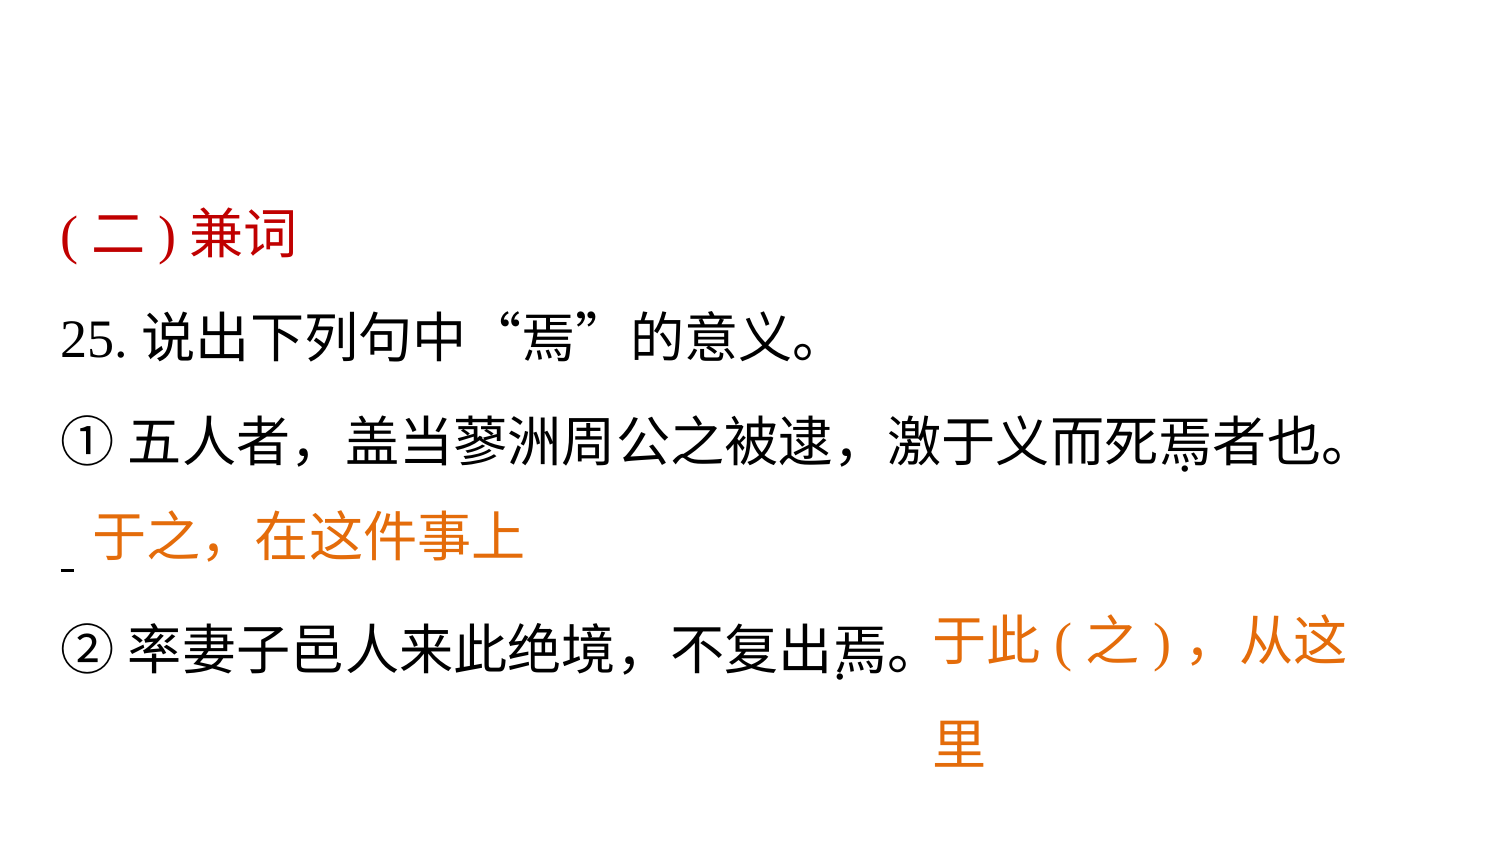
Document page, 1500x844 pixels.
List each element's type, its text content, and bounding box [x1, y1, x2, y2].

text_box 于之，在这件事上 [77, 455, 542, 575]
text_box (二)兼词 25.说出下列句中“焉”的意义。 ①五人者，盖当蓼洲周公之被逮，激于义而死焉者也。 ②率妻子邑人来此绝境，不复出焉。 [45, 152, 1443, 688]
text_box 于此(之)，从这里 [917, 559, 1363, 679]
text_box . [1163, 409, 1207, 490]
text_box . [818, 617, 862, 698]
